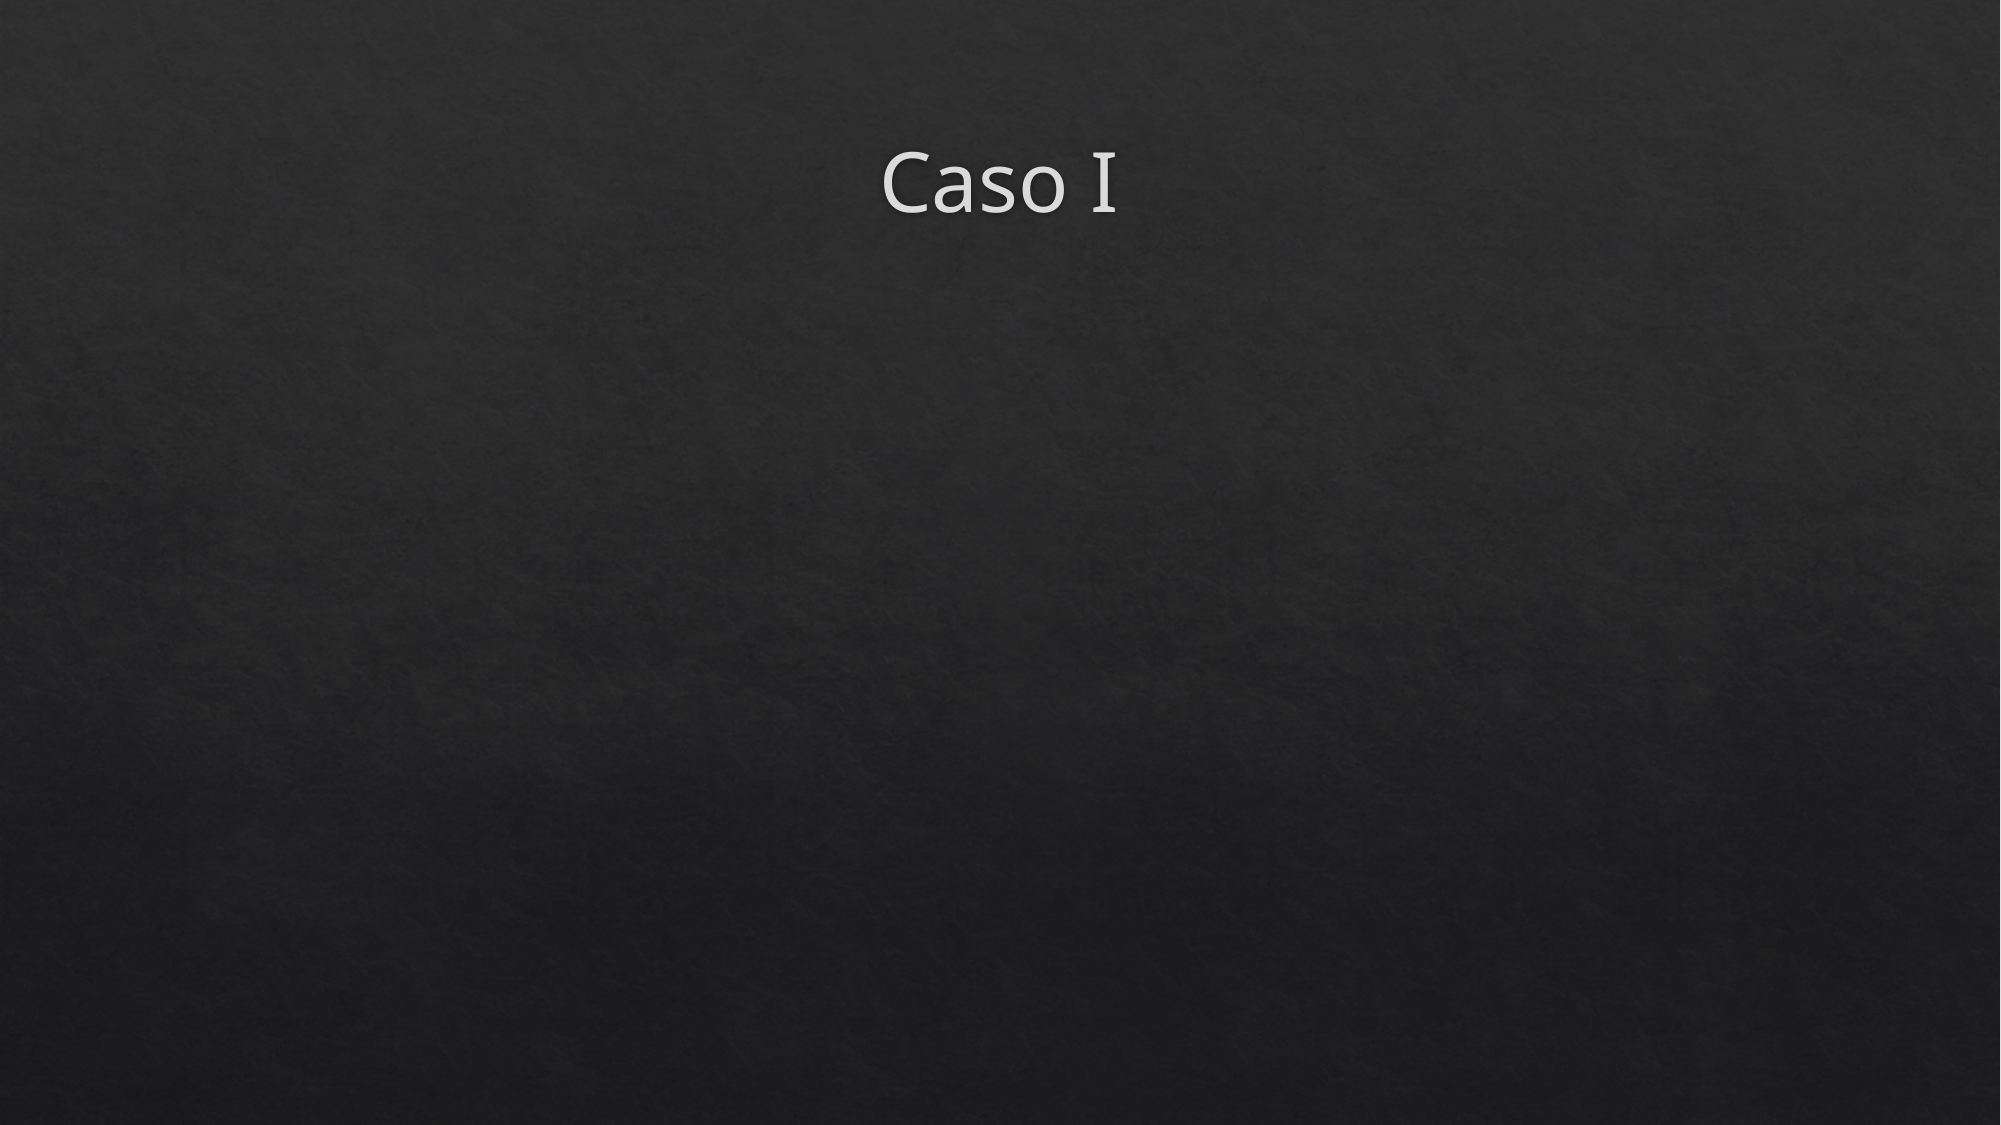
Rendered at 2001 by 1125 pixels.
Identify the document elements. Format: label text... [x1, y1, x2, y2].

title Caso I [149, 99, 1849, 260]
